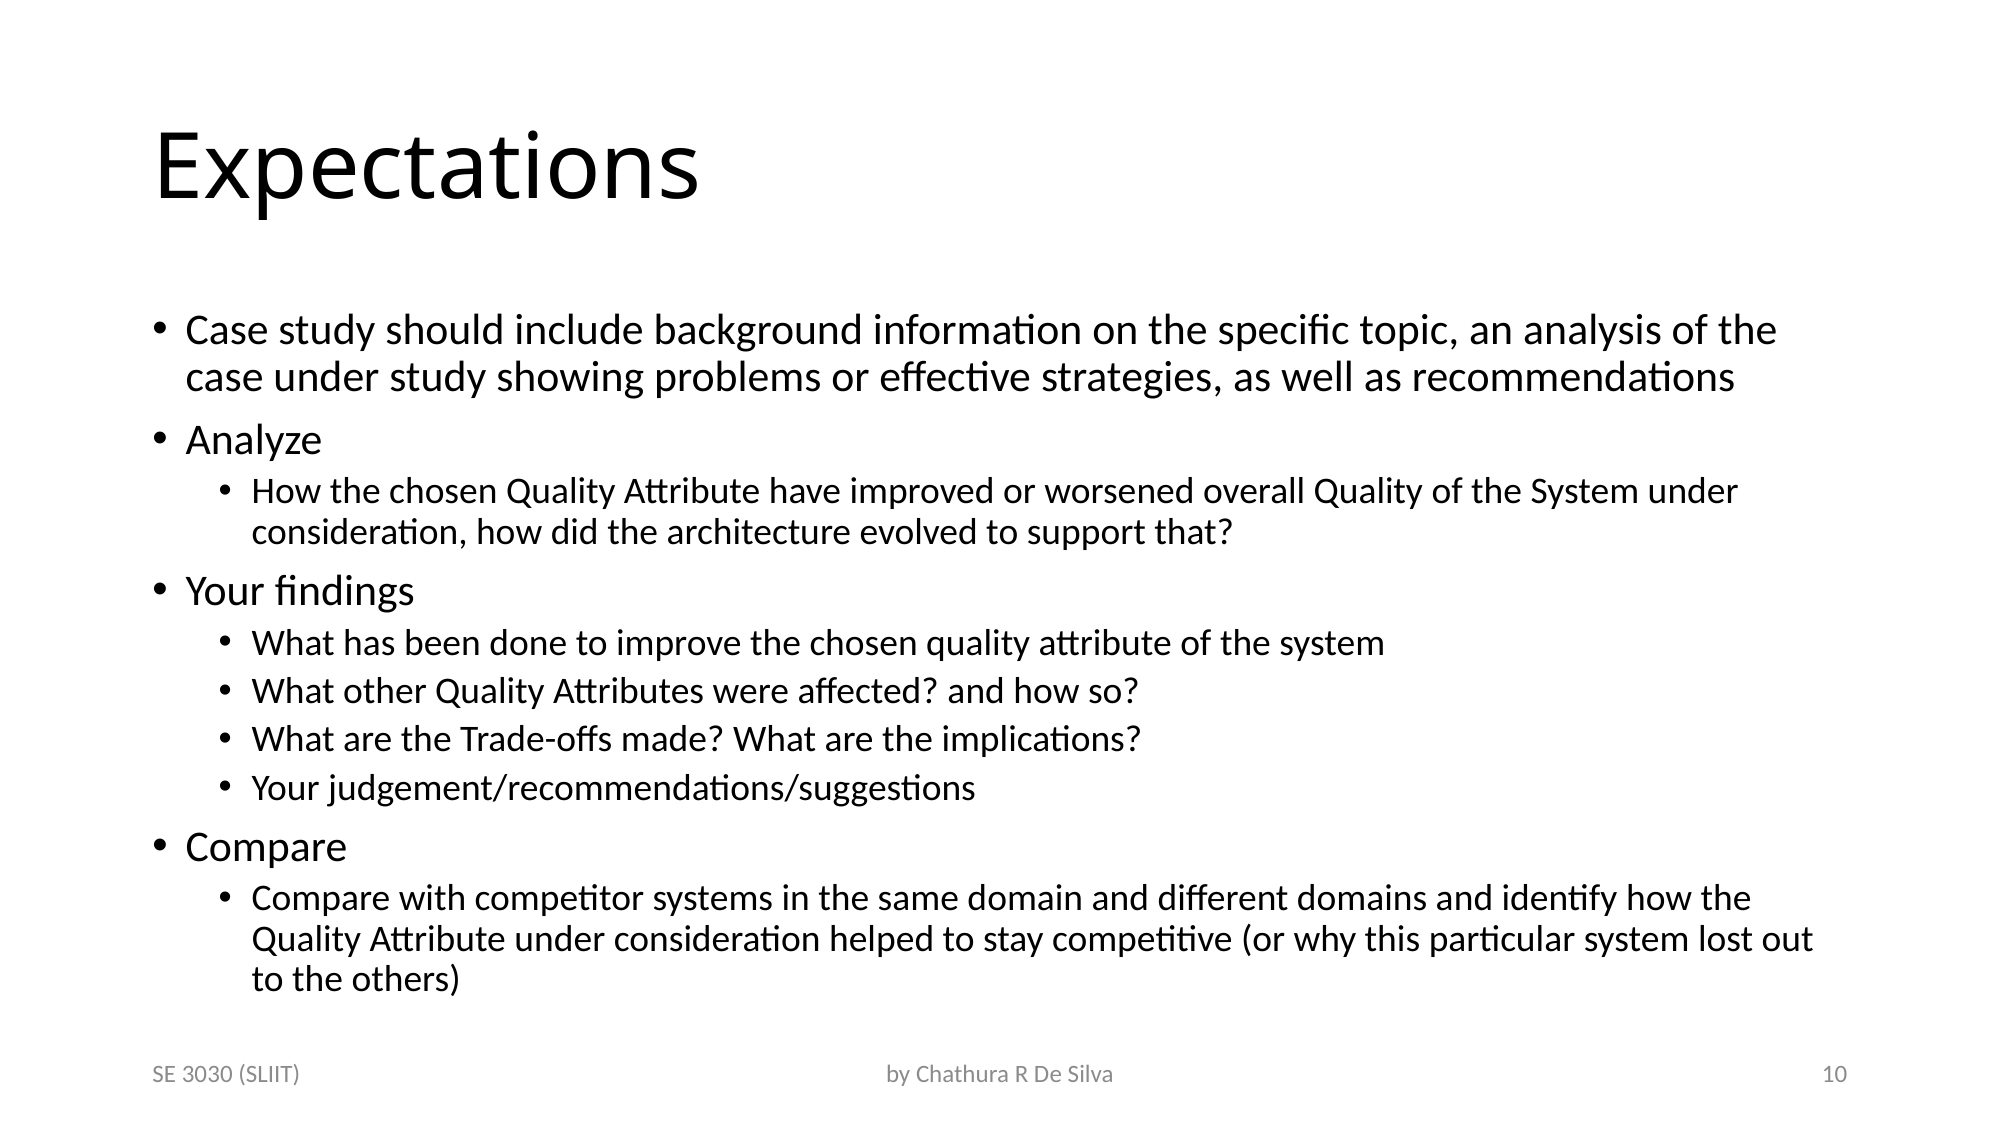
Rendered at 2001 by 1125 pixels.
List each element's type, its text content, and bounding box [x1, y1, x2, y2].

slide_number 10 [1412, 1042, 1863, 1103]
list Case study should include background information on the specific topic, an analysis of the case under study showing problems or effective strategies, as well as recommendations Analyze How the chosen Quality Attribute have improved or worsened overall Quality of the System under consideration, how did the architecture evolved to support that? Your findings What has been done to improve the chosen quality attribute of the system What other Quality Attributes were affected? and how so? What are the Trade-offs made? What are the implications? Your judgement/recommendations/suggestions Compare Compare with competitor systems in the same domain and different domains and identify how the Quality Attribute under consideration helped to stay competitive (or why this particular system lost out to the others) [137, 299, 1863, 1014]
slide_number SE 3030 (SLIIT) [137, 1042, 588, 1103]
footer by Chathura R De Silva [662, 1042, 1338, 1103]
title Expectations [137, 59, 1863, 278]
